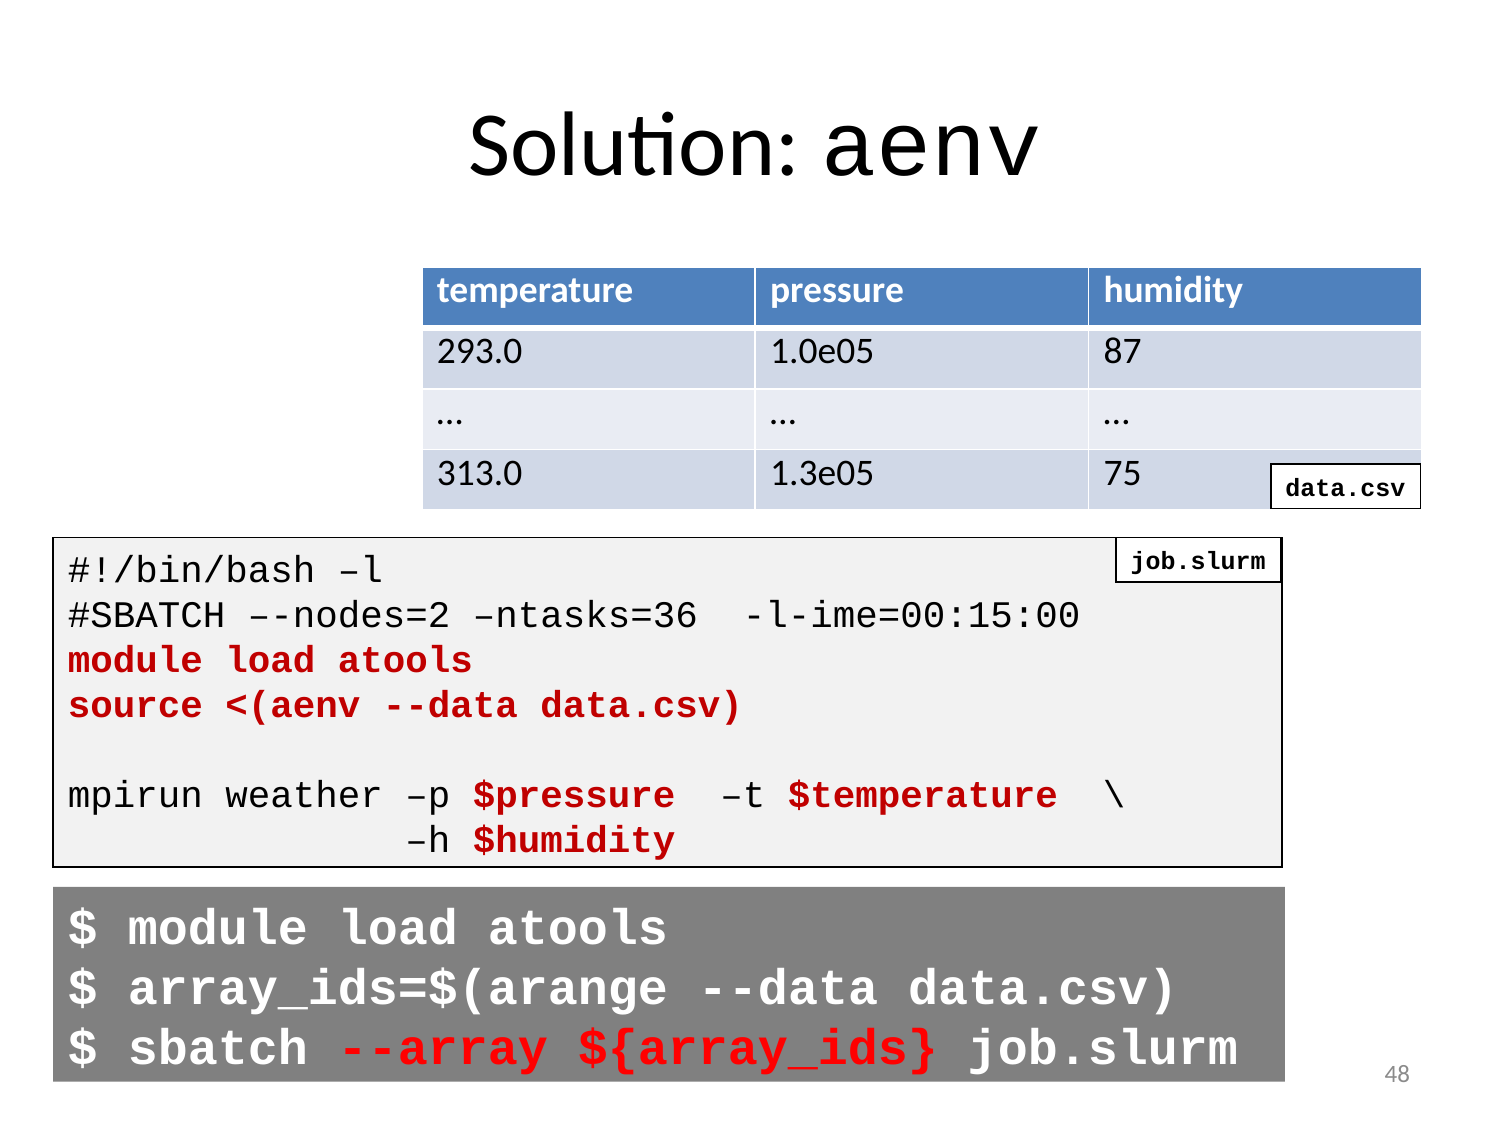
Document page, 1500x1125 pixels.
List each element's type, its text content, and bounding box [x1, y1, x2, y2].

table_cell 87 [1089, 331, 1421, 388]
table_cell … [756, 390, 1088, 449]
table_cell 75 [1089, 450, 1421, 509]
table_cell 293.0 [423, 331, 754, 388]
table_cell 313.0 [423, 450, 754, 509]
table_header humidity [1089, 268, 1421, 325]
table_cell 1.0e05 [756, 331, 1088, 388]
text_box $ module load atools $ array_ids=$(arange --data data.csv) $ sbatch --array ${array_ids} job.slurm [53, 886, 1285, 1082]
table_cell 1.3e05 [756, 450, 1088, 509]
table_cell … [1089, 390, 1421, 449]
table_cell … [423, 390, 754, 449]
table_header pressure [756, 268, 1088, 325]
text_box data.csv [1270, 463, 1421, 509]
slide_number 48 [1074, 1042, 1425, 1103]
title Solution: aenv [79, 45, 1430, 233]
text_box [52, 537, 1283, 871]
table_header temperature [423, 268, 754, 325]
